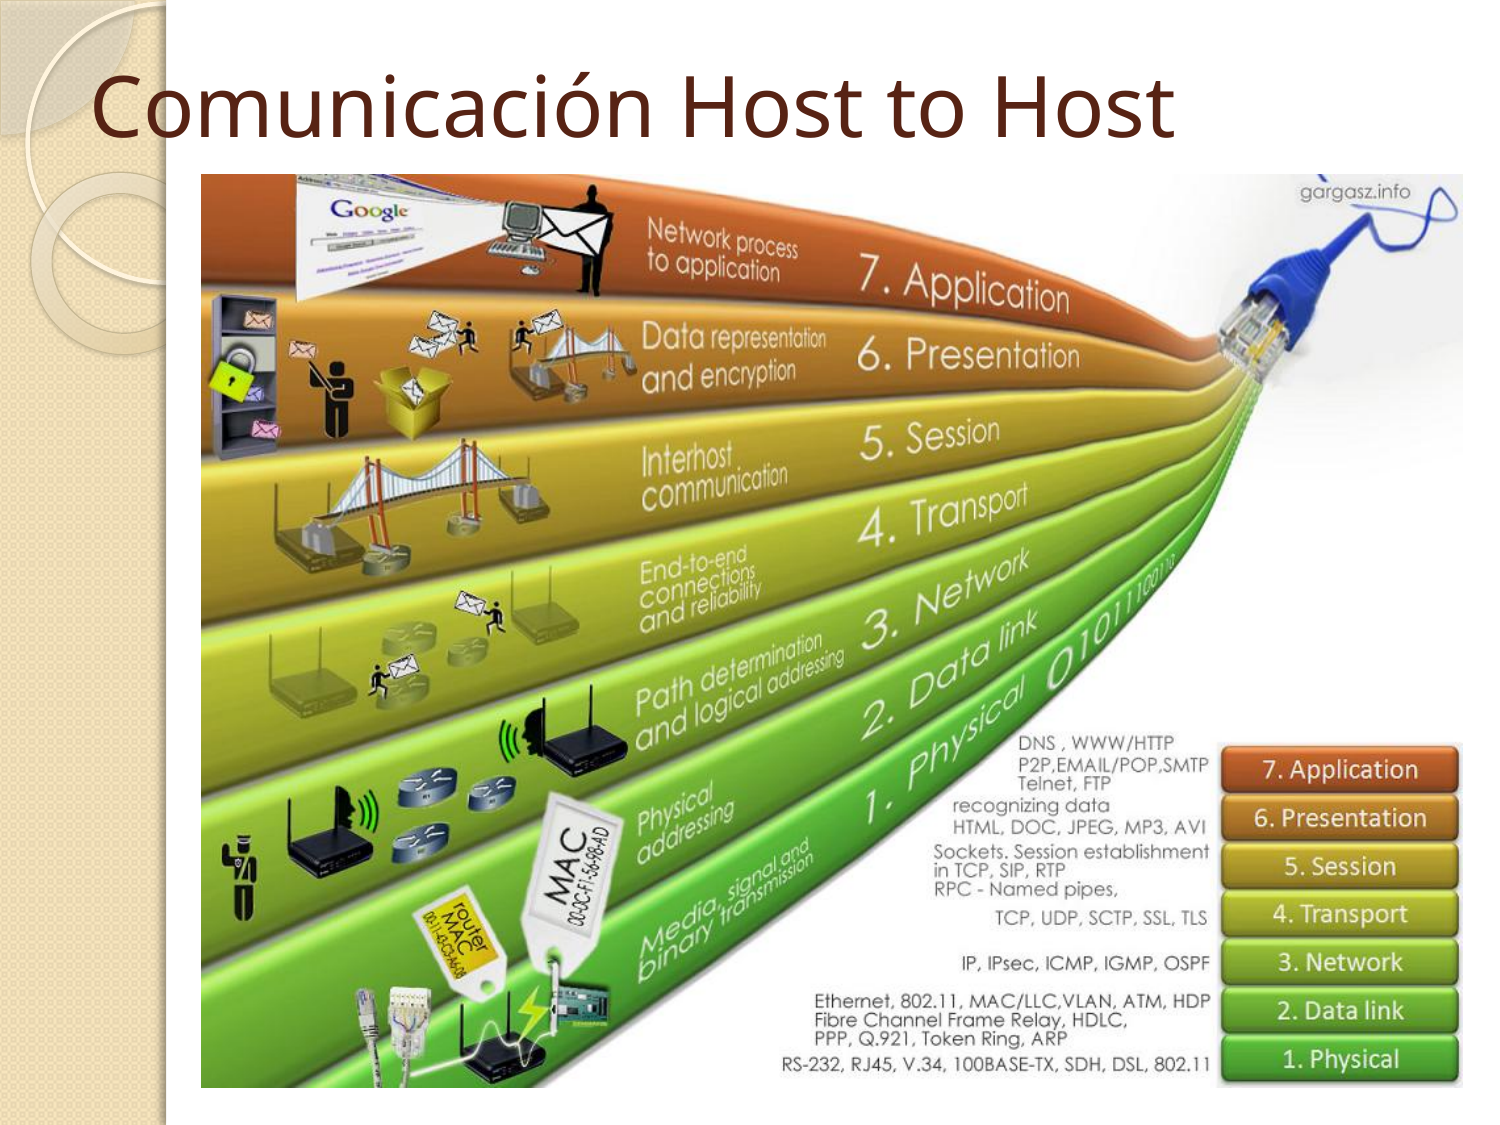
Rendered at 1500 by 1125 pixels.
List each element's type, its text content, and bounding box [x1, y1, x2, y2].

title Comunicación Host to Host [75, 45, 1300, 163]
picture [201, 174, 1463, 1088]
